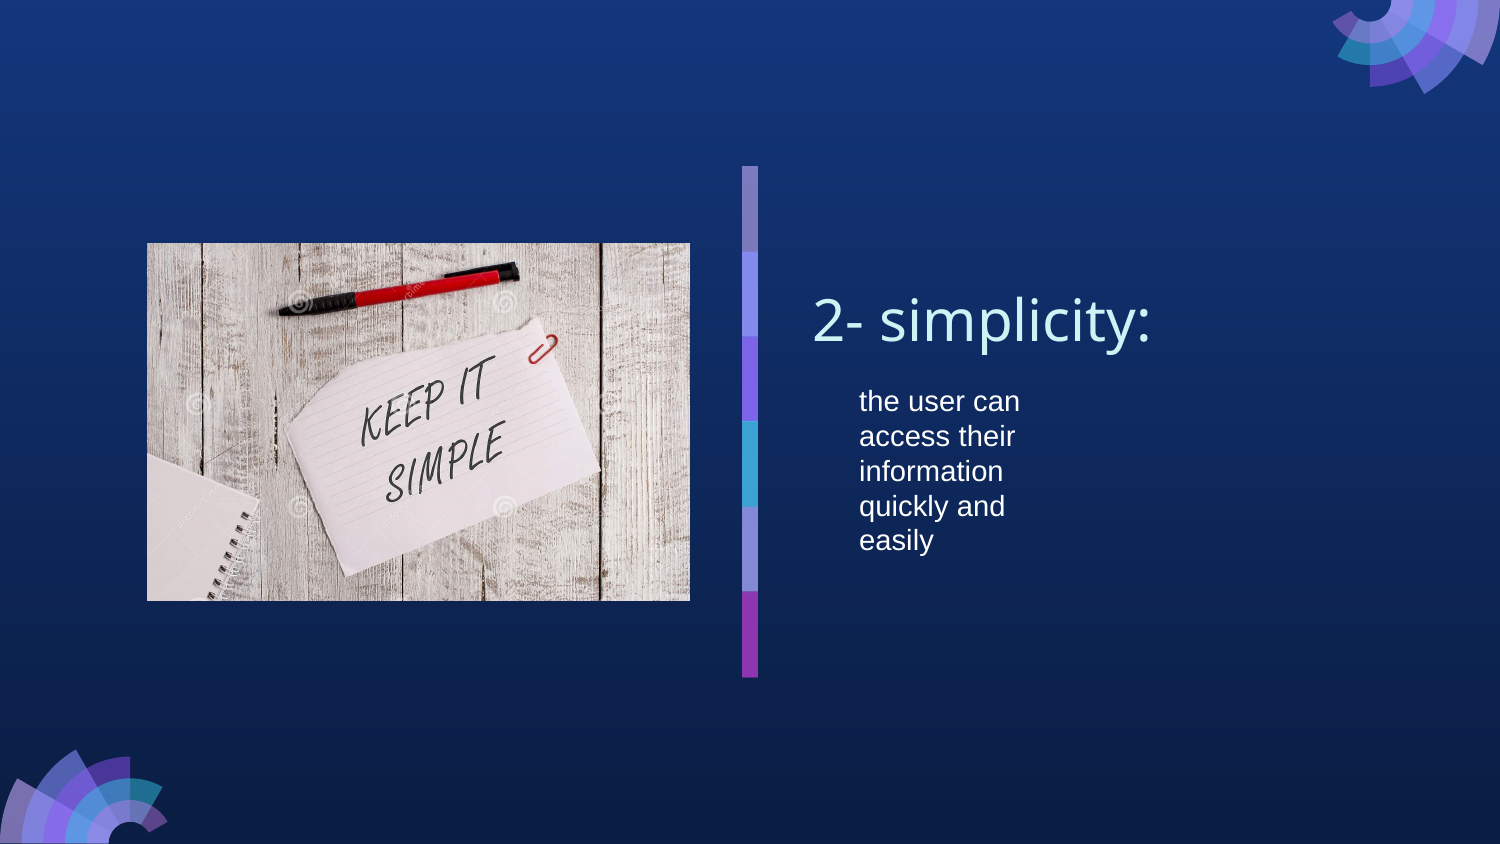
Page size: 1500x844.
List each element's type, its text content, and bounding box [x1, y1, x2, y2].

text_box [0, 749, 168, 844]
title 2- simplicity: [797, 209, 1187, 369]
text_box the user can access their information quickly and easily [844, 374, 1070, 565]
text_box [1331, 0, 1500, 95]
picture [147, 243, 690, 601]
